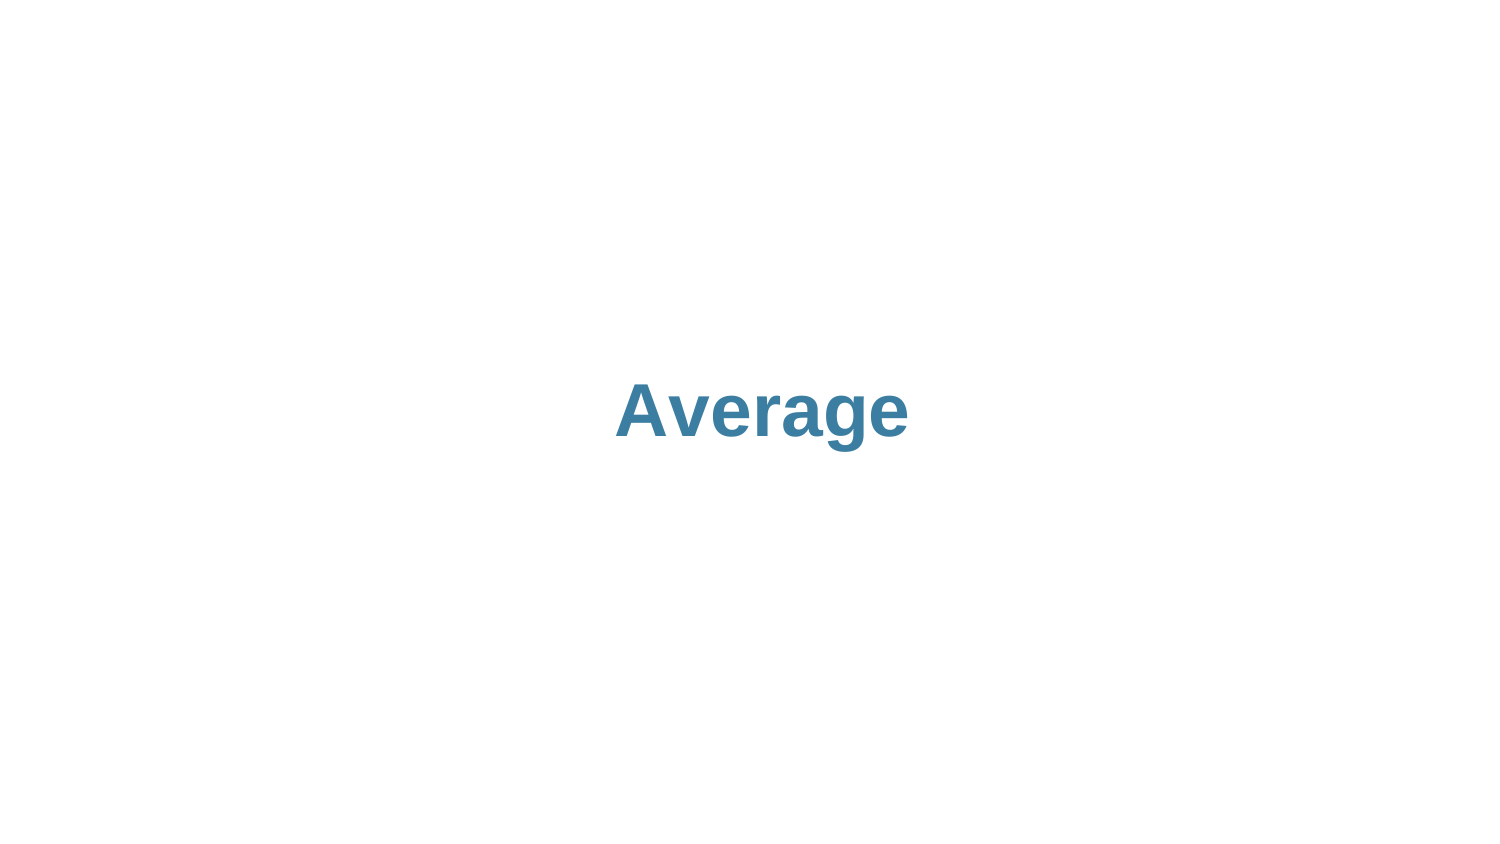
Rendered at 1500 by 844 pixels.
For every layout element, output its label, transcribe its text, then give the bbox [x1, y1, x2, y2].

title Average [612, 359, 1283, 503]
